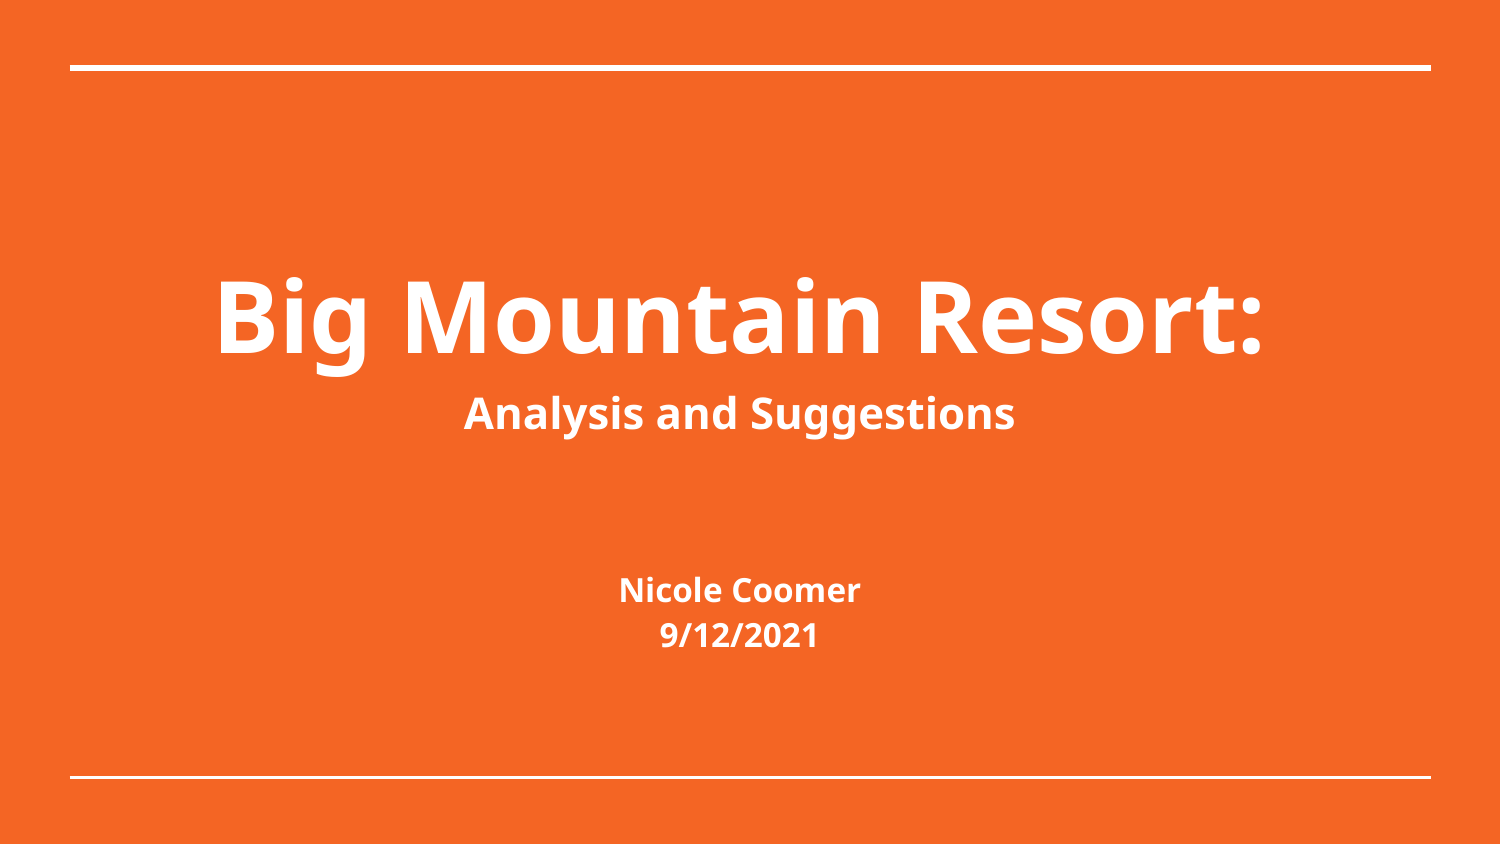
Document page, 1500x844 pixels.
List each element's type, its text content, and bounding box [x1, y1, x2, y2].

title Nicole Coomer 9/12/2021 [43, 421, 1436, 675]
title Big Mountain Resort: Analysis and Suggestions [59, 217, 1421, 421]
